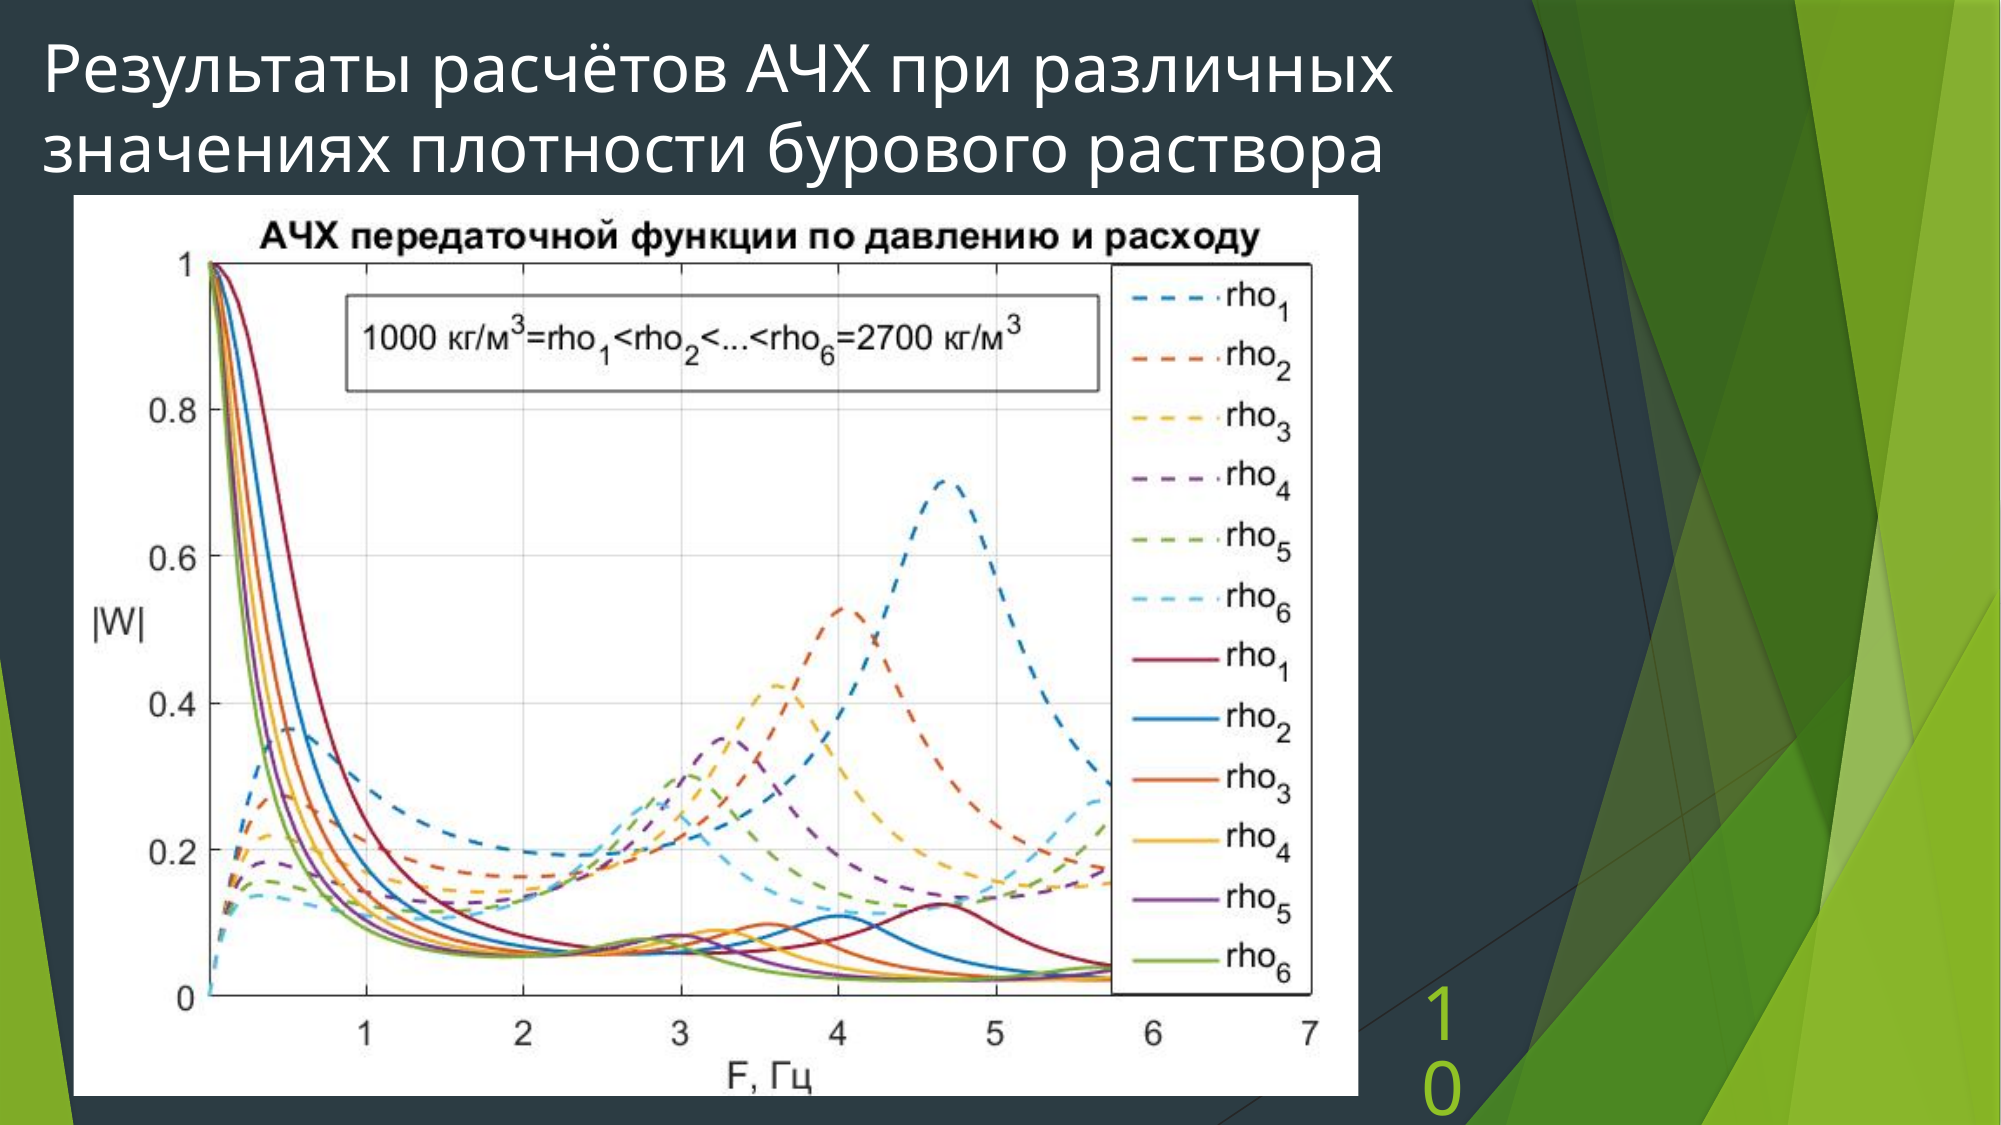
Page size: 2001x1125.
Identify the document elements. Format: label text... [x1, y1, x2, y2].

text_box Результаты расчётов АЧХ при различных значениях плотности бурового раствора [27, 18, 1696, 194]
slide_number 10 [1406, 986, 1519, 1047]
picture [72, 194, 1359, 1097]
